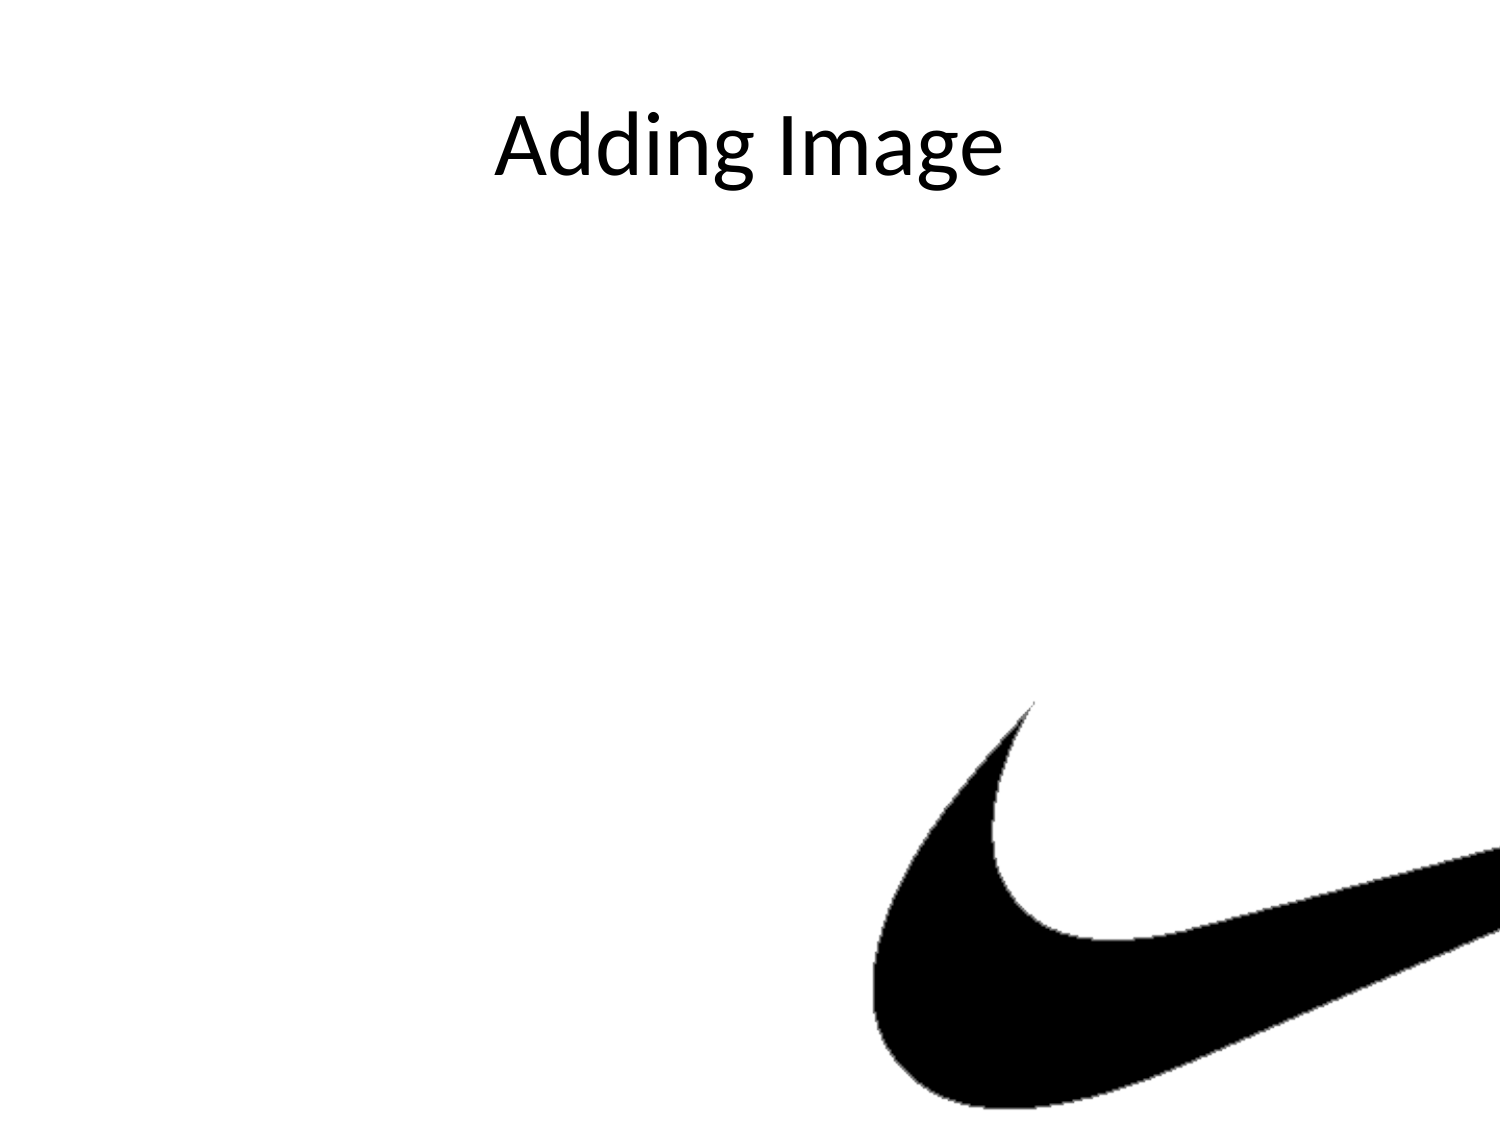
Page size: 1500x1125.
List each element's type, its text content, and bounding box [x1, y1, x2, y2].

title Adding Image [75, 45, 1425, 233]
picture [449, 299, 1500, 1125]
